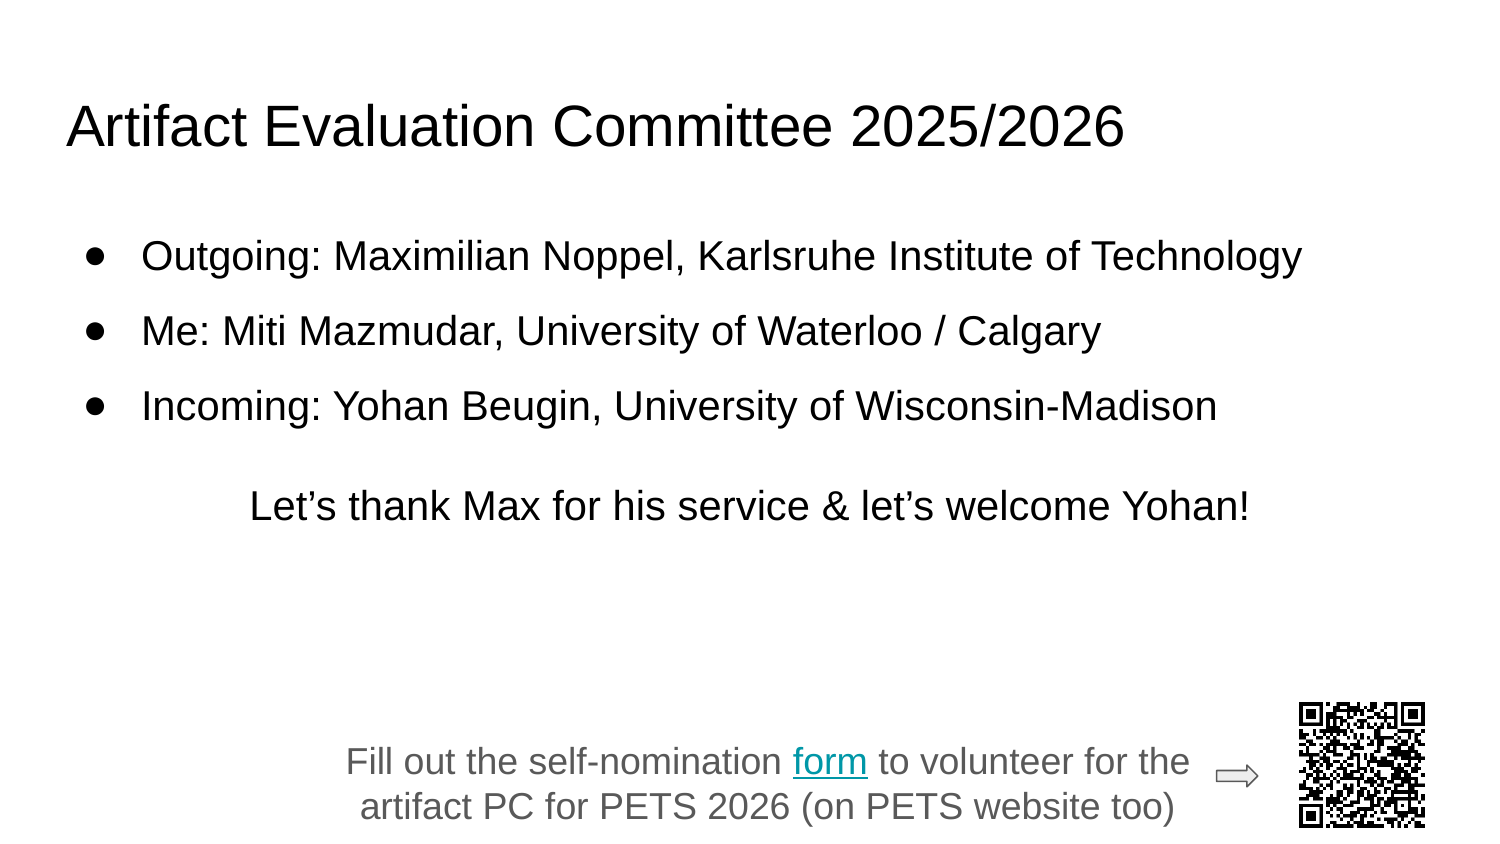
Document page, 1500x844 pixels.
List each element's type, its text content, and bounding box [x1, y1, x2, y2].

text_box [1216, 765, 1258, 787]
text_box Fill out the self-nomination form to volunteer for the artifact PC for PETS 2026 (on PETS website too) [319, 722, 1217, 843]
list Outgoing: Maximilian Noppel, Karlsruhe Institute of Technology Me: Miti Mazmudar, University of Waterloo / Calgary Incoming: Yohan Beugin, University of Wisconsin-Madison Let’s thank Max for his service & let’s welcome Yohan! [51, 189, 1449, 750]
title Artifact Evaluation Committee 2025/2026 [51, 72, 1449, 167]
picture [1292, 695, 1431, 834]
